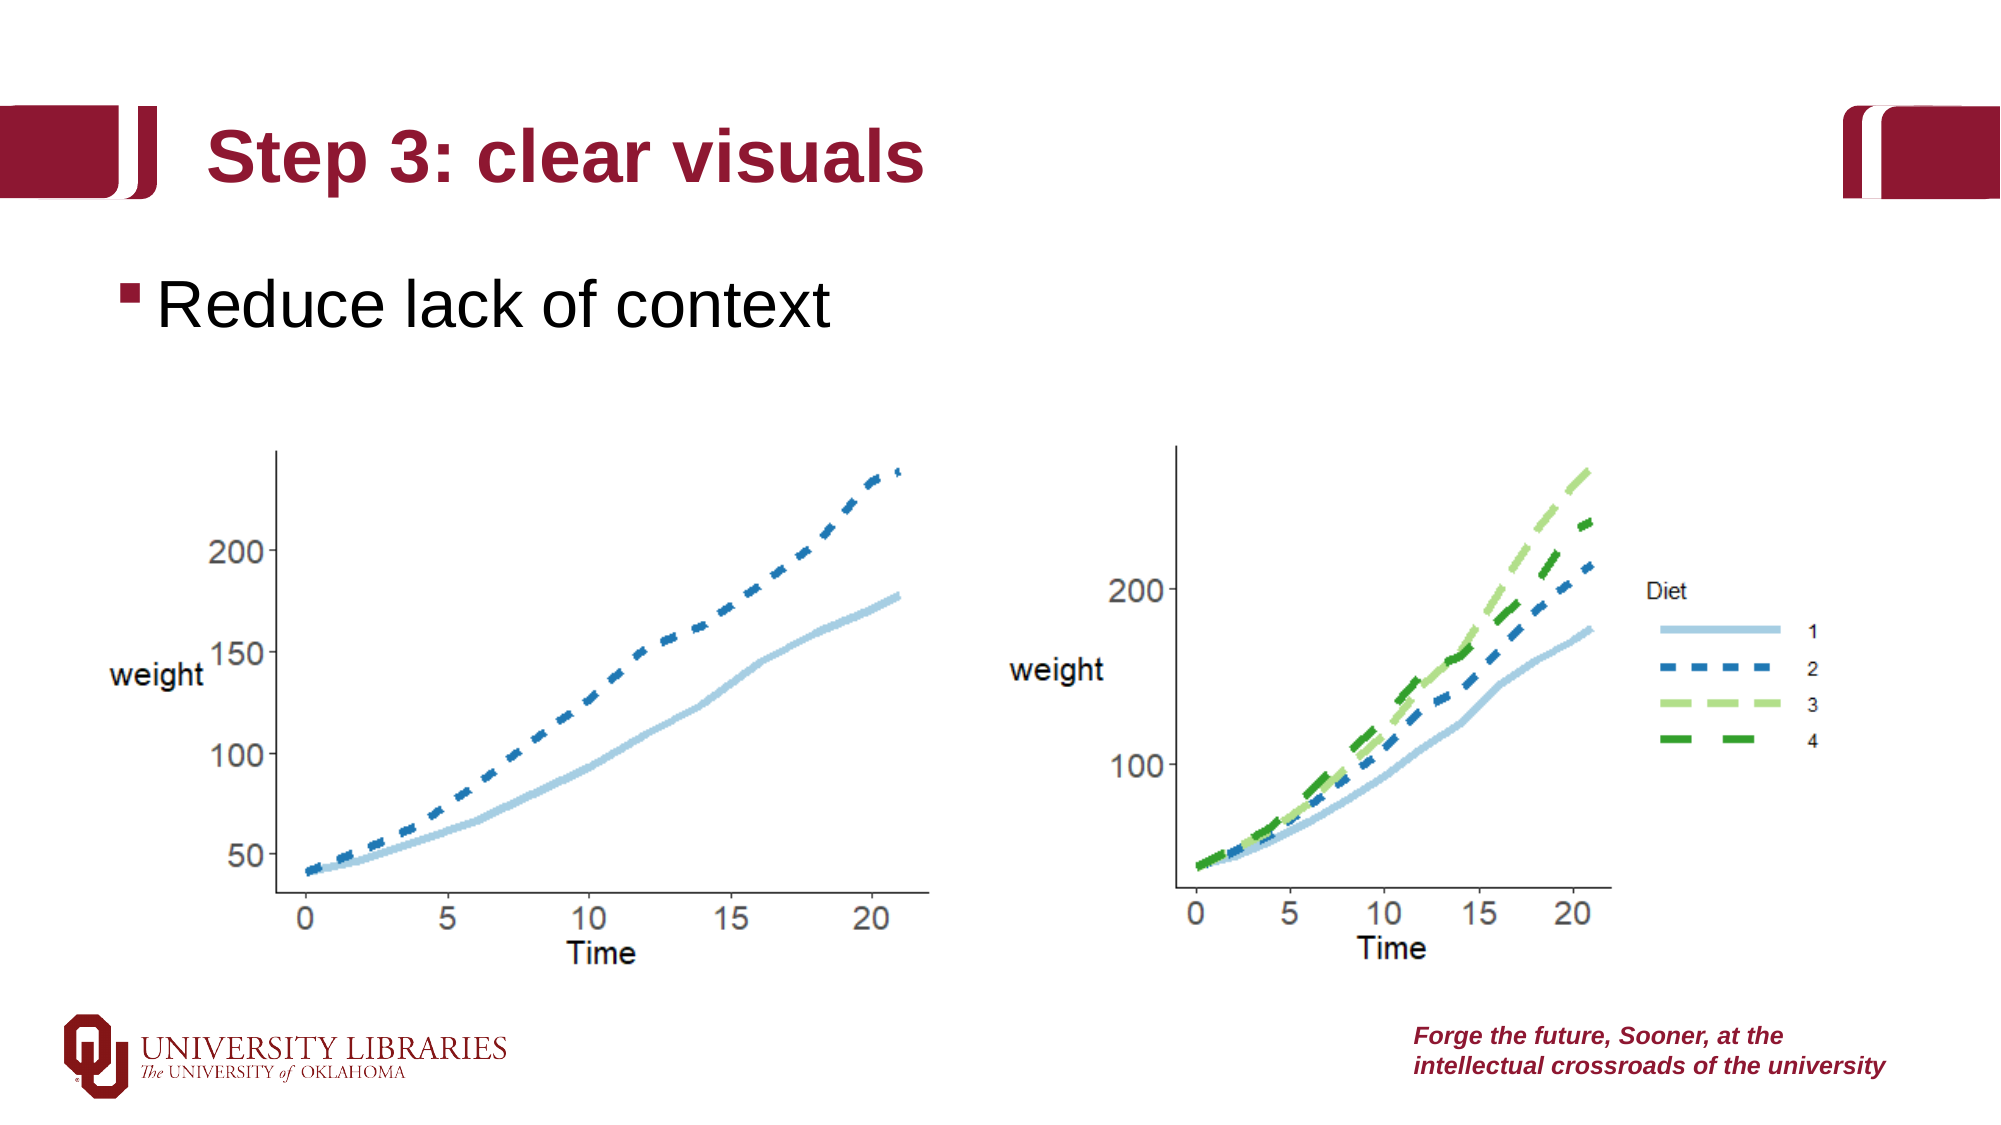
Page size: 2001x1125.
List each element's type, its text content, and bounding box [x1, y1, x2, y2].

picture [999, 435, 1843, 975]
picture [99, 440, 943, 980]
picture [41, 988, 532, 1112]
title Step 3: clear visuals [191, 110, 1394, 193]
list Reduce lack of context [99, 262, 1900, 939]
